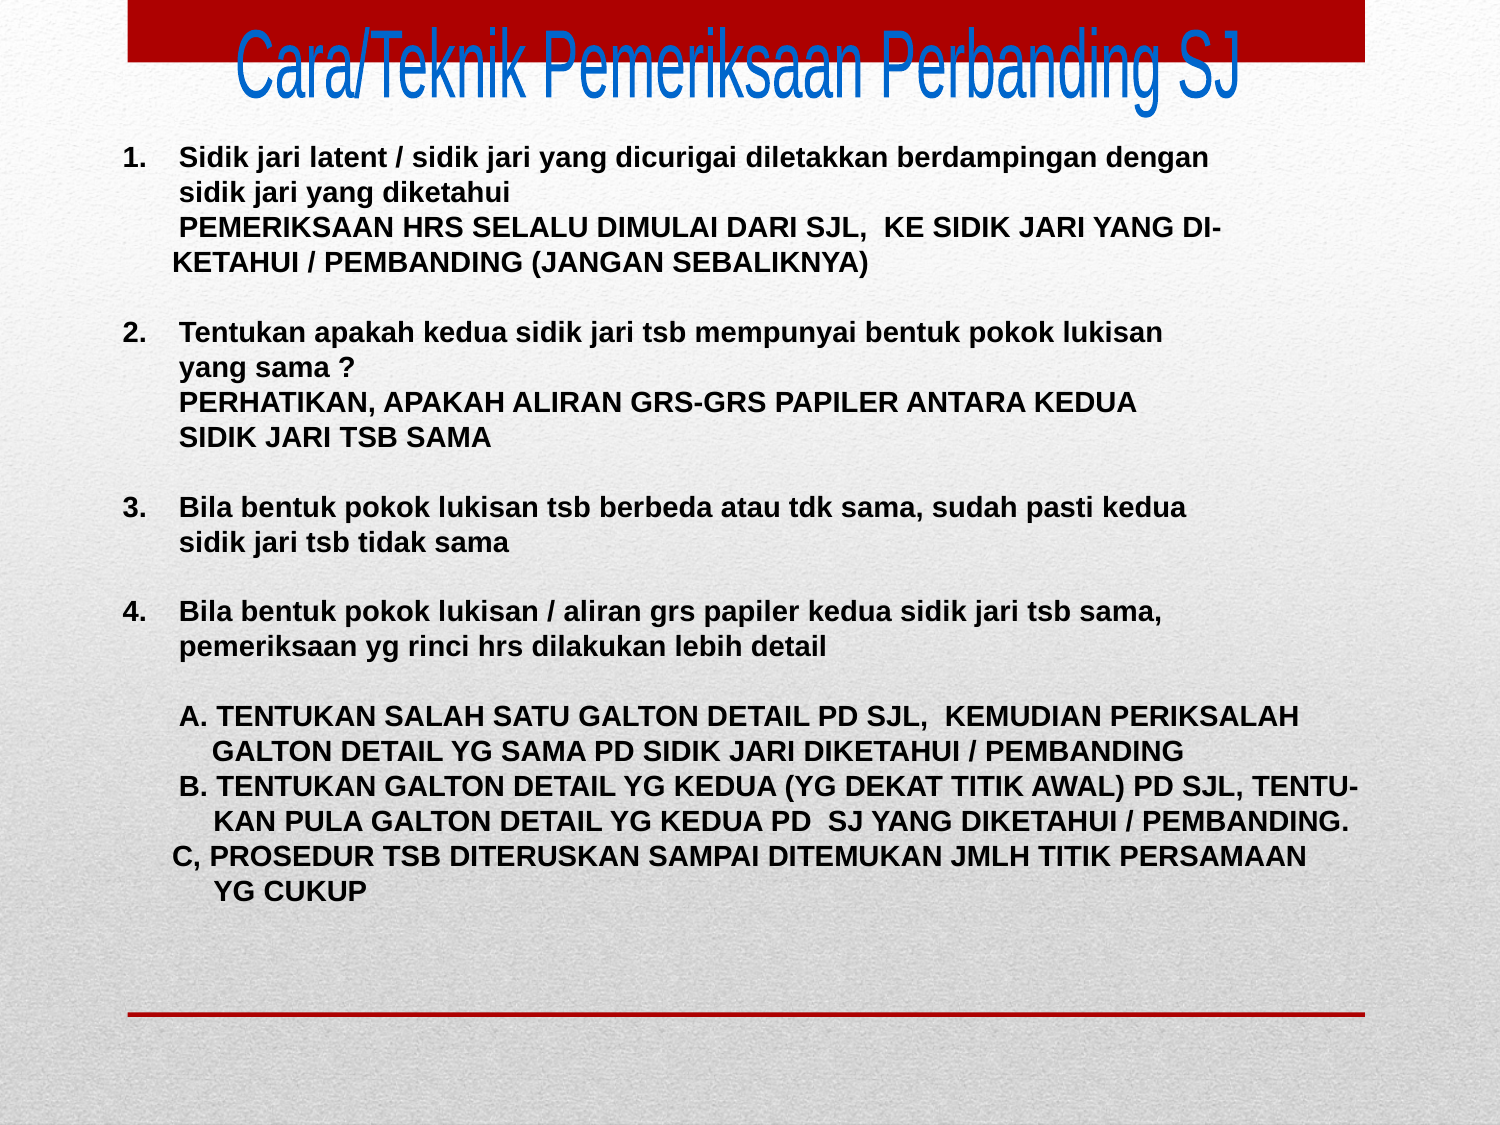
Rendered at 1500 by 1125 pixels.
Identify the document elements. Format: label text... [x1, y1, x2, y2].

text_box Sidik jari latent / sidik jari yang dicurigai diletakkan berdampingan dengan sidik jari yang diketahui PEMERIKSAAN HRS SELALU DIMULAI DARI SJL, KE SIDIK JARI YANG DI- KETAHUI / PEMBANDING (JANGAN SEBALIKNYA) Tentukan apakah kedua sidik jari tsb mempunyai bentuk pokok lukisan yang sama ? PERHATIKAN, APAKAH ALIRAN GRS-GRS PAPILER ANTARA KEDUA SIDIK JARI TSB SAMA Bila bentuk pokok lukisan tsb berbeda atau tdk sama, sudah pasti kedua sidik jari tsb tidak sama Bila bentuk pokok lukisan / aliran grs papiler kedua sidik jari tsb sama, pemeriksaan yg rinci hrs dilakukan lebih detail A. TENTUKAN SALAH SATU GALTON DETAIL PD SJL, KEMUDIAN PERIKSALAH GALTON DETAIL YG SAMA PD SIDIK JARI DIKETAHUI / PEMBANDING B. TENTUKAN GALTON DETAIL YG KEDUA (YG DEKAT TITIK AWAL) PD SJL, TENTU- KAN PULA GALTON DETAIL YG KEDUA PD SJ YANG DIKETAHUI / PEMBANDING. C, PROSEDUR TSB DITERUSKAN SAMPAI DITEMUKAN JMLH TITIK PERSAMAAN YG CUKUP [107, 130, 1500, 915]
